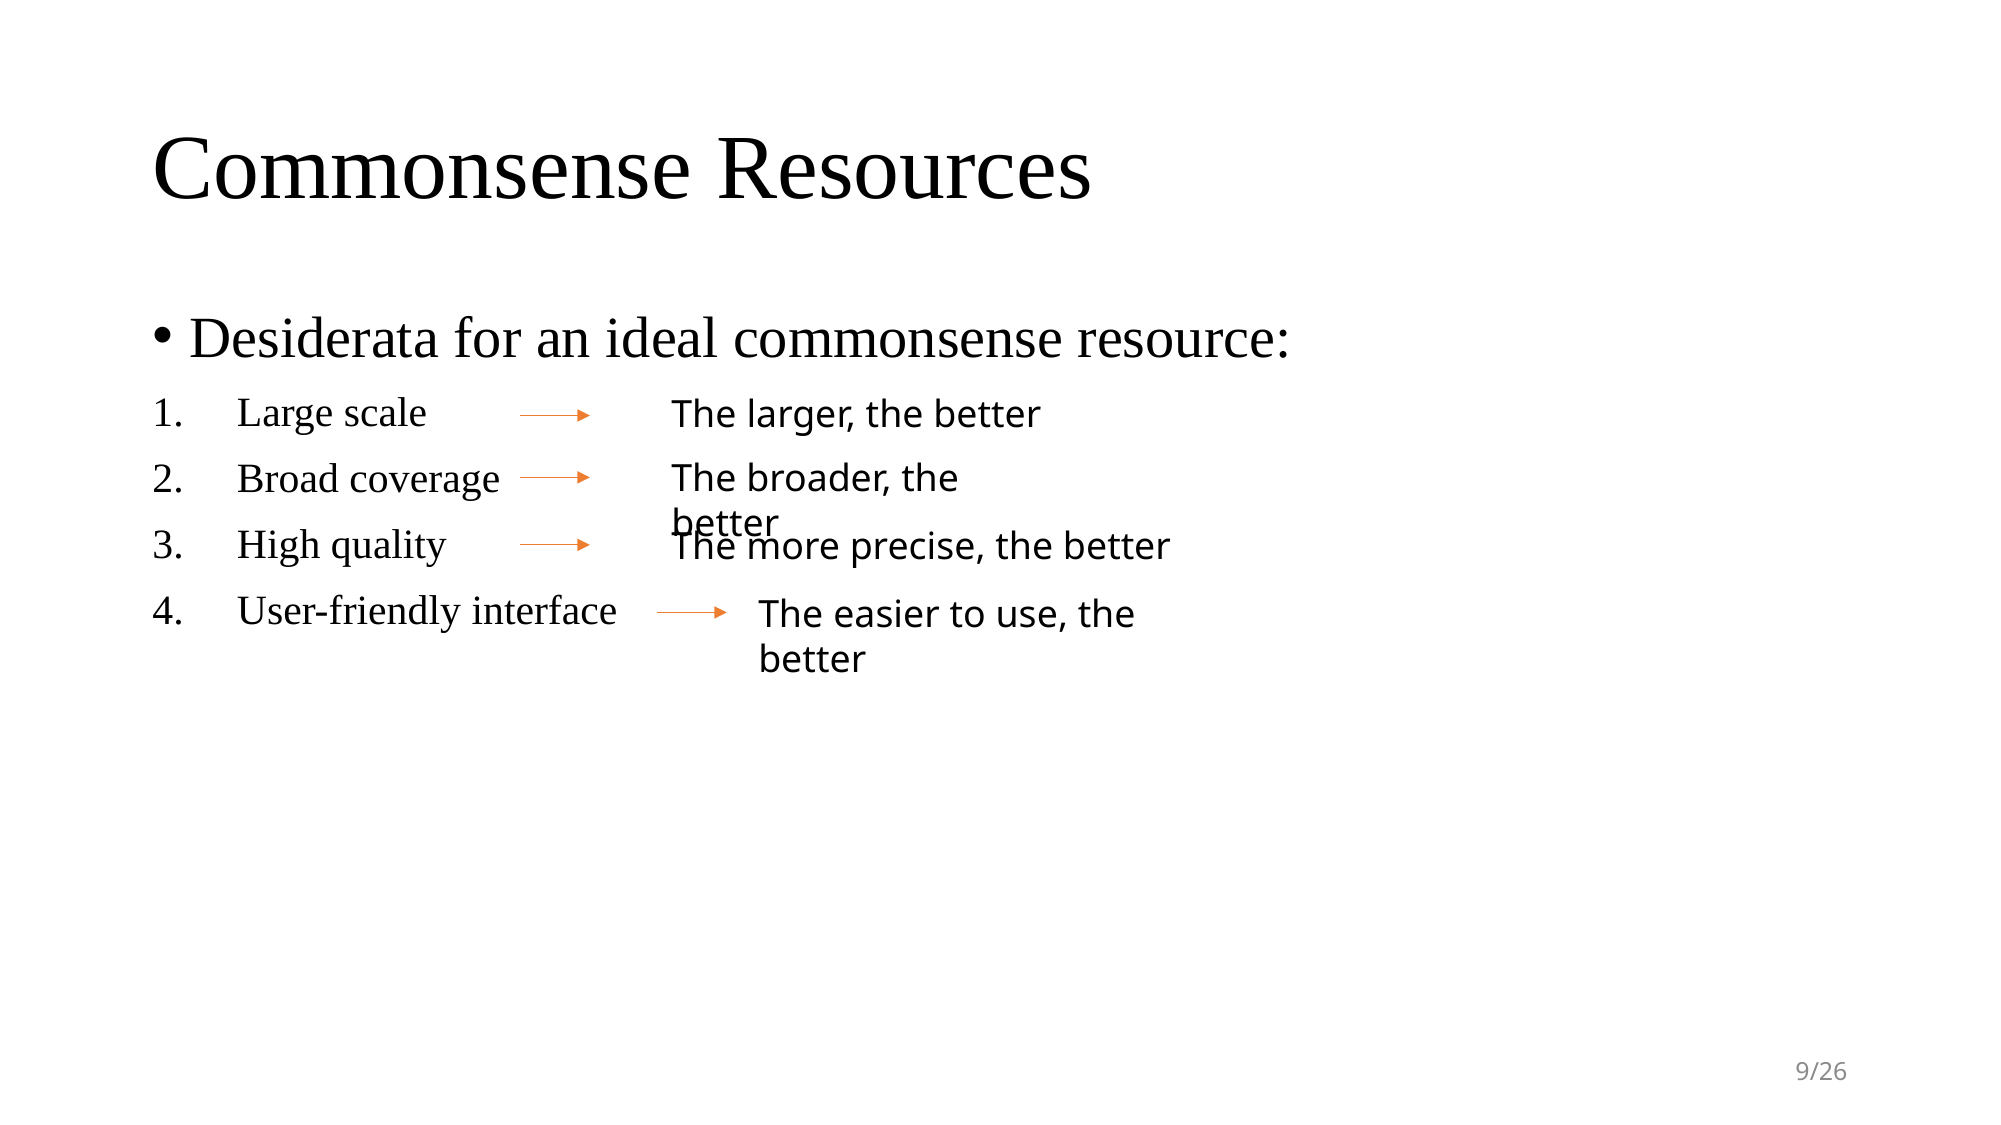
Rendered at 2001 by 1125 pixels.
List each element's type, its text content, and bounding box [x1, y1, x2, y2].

text_box The easier to use, the better [743, 582, 1226, 687]
text_box The broader, the better [656, 446, 1076, 514]
text_box The more precise, the better [656, 514, 1196, 575]
slide_number 9/26 [1412, 1042, 1863, 1103]
list Desiderata for an ideal commonsense resource: Large scale Broad coverage High quality User-friendly interface [137, 299, 1863, 1014]
text_box The larger, the better [656, 383, 1058, 443]
title Commonsense Resources [137, 59, 1863, 278]
